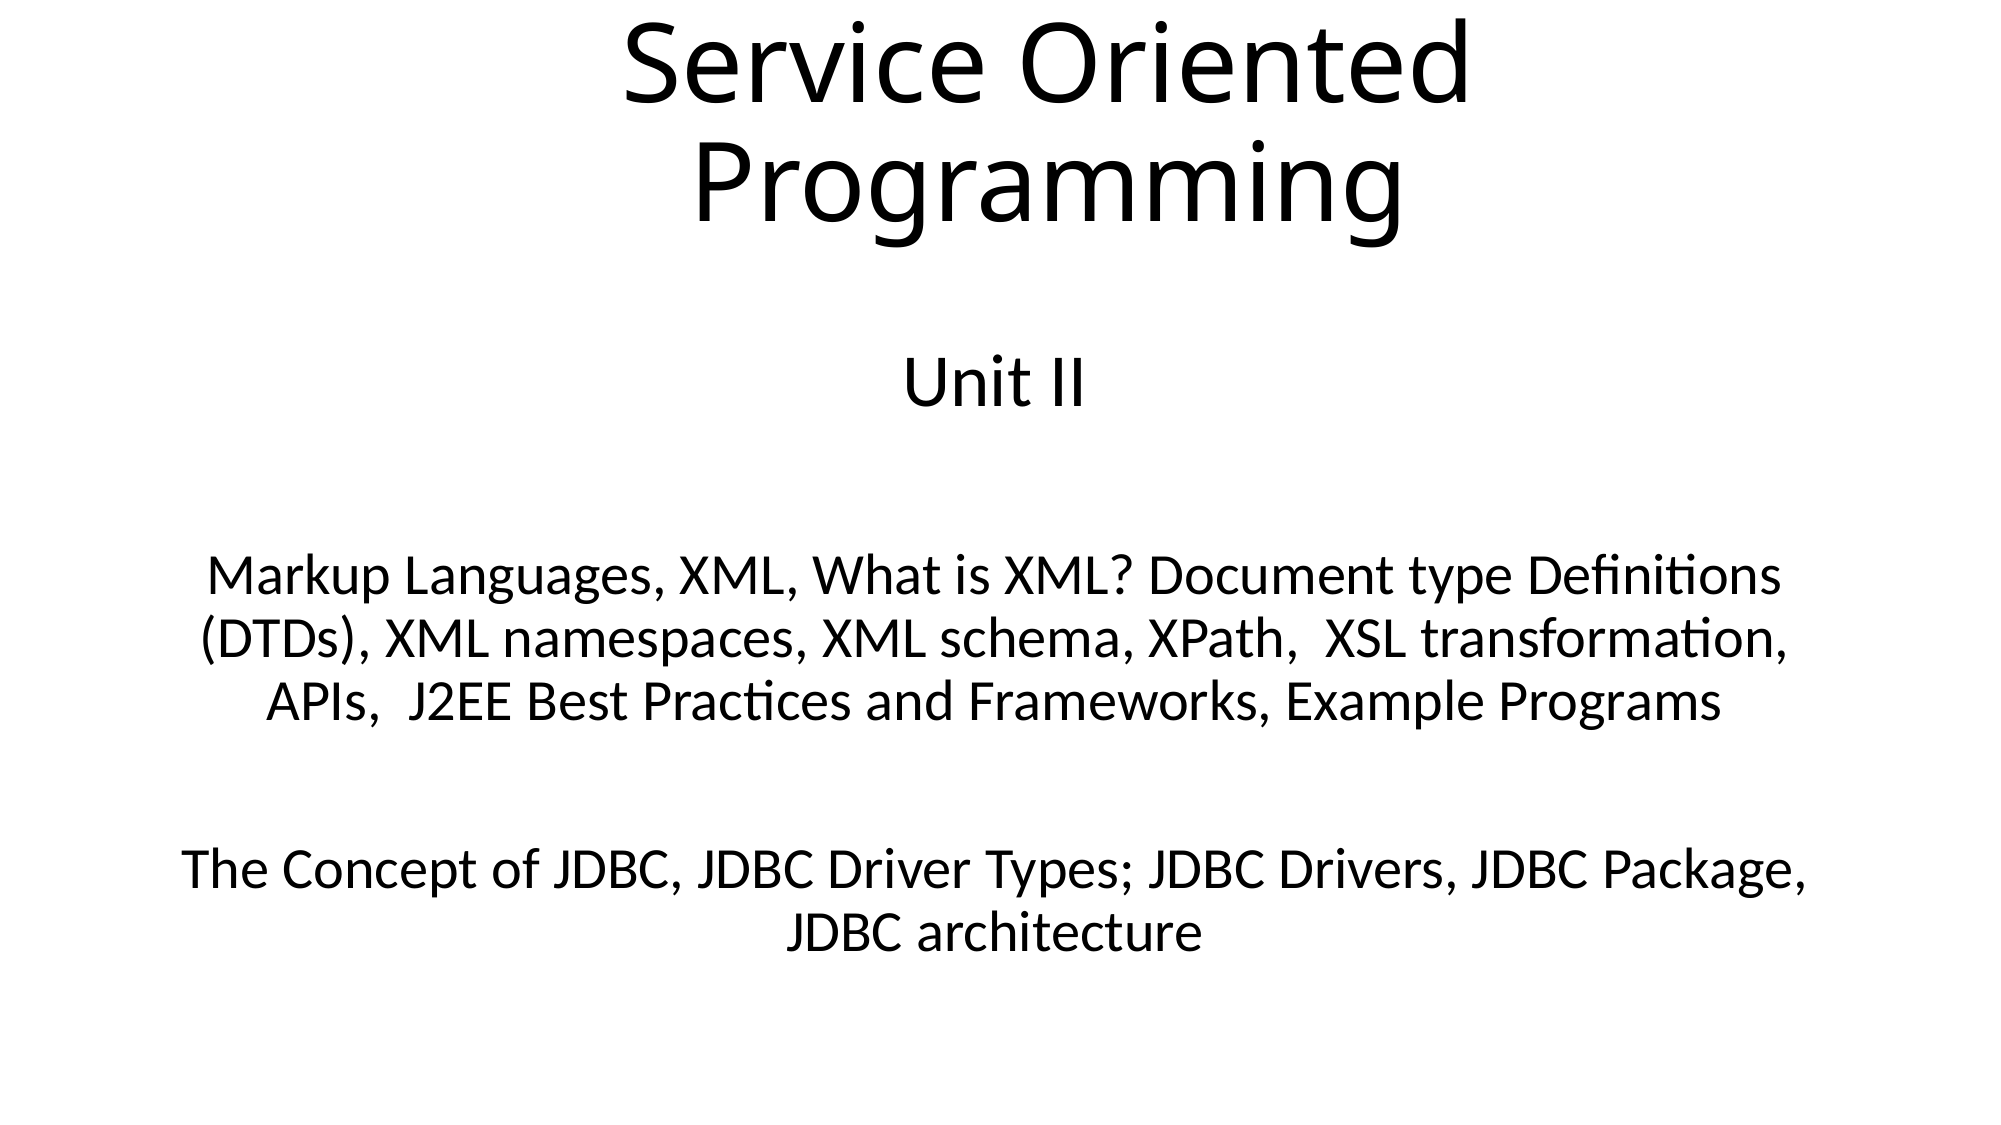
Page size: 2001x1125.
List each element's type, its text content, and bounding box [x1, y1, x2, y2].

subtitle Unit II Markup Languages, XML, What is XML? Document type Definitions (DTDs), XML namespaces, XML schema, XPath, XSL transformation, APIs, J2EE Best Practices and Frameworks, Example Programs The Concept of JDBC, JDBC Driver Types; JDBC Drivers, JDBC Package, JDBC architecture [141, 252, 1848, 1075]
title Service Oriented Programming [249, 0, 1848, 252]
